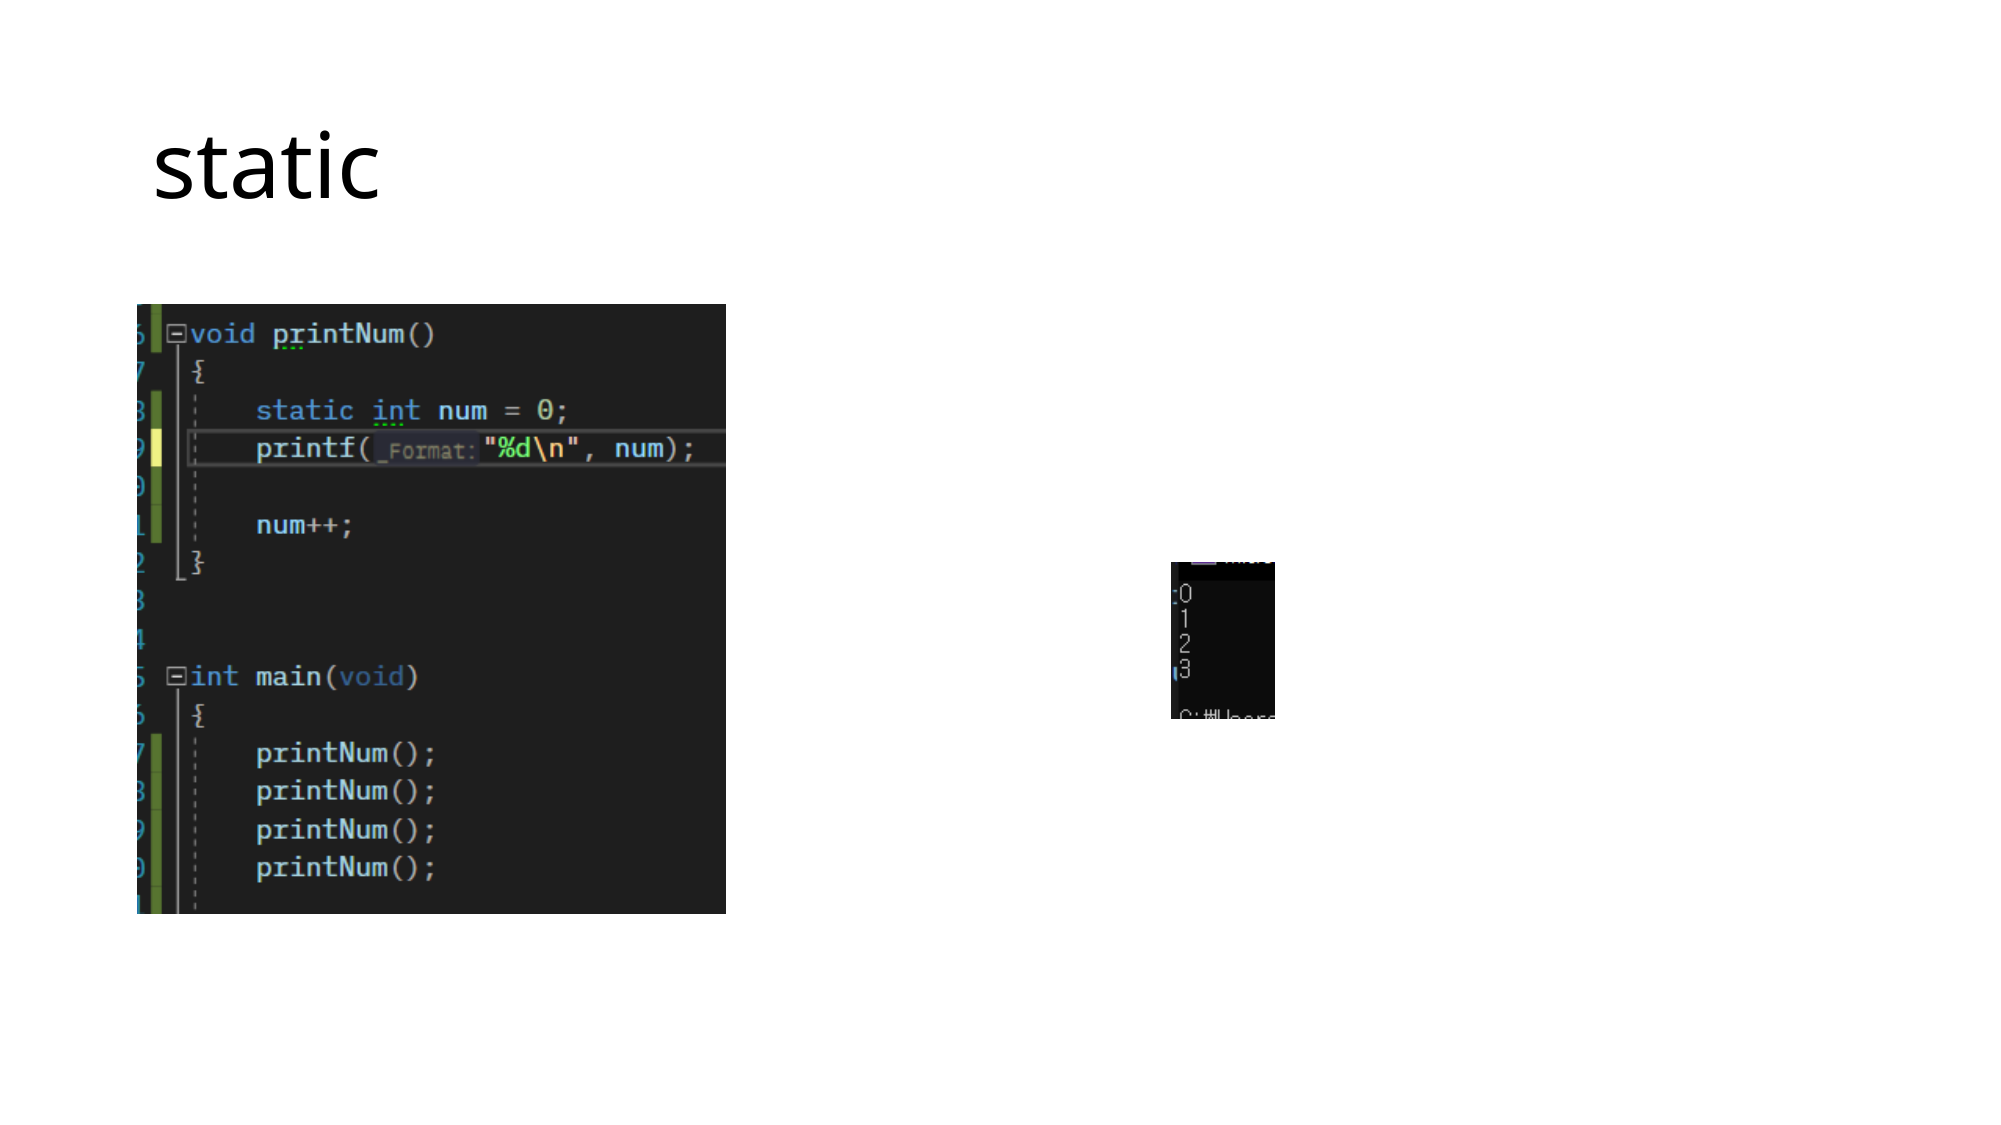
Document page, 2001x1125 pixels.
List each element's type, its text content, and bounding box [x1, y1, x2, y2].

picture [1171, 562, 1275, 719]
title static [137, 59, 1863, 278]
picture [137, 304, 726, 914]
